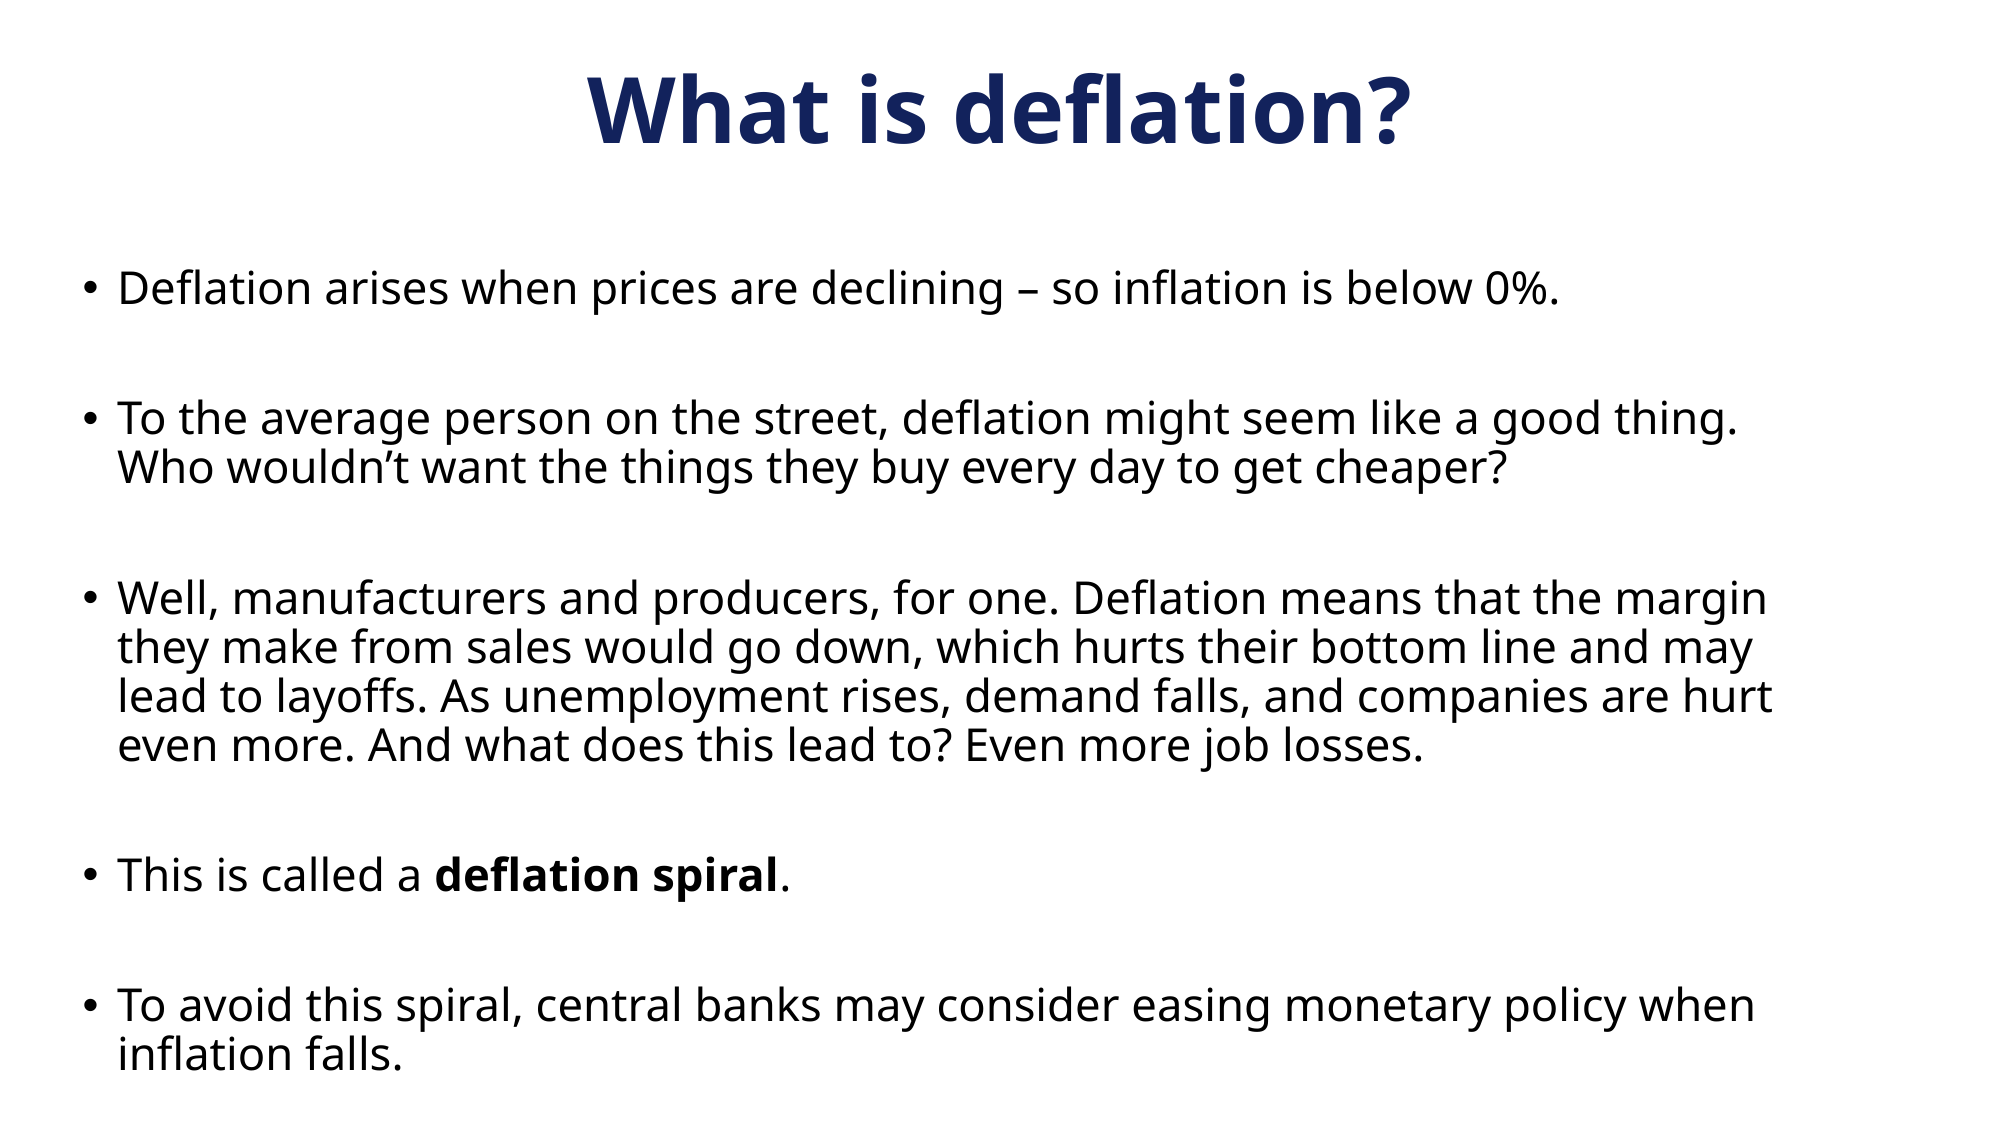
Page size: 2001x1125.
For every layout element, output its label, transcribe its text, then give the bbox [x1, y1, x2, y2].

title What is deflation? [137, 59, 1863, 187]
list Deflation arises when prices are declining – so inflation is below 0%. To the average person on the street, deflation might seem like a good thing. Who wouldn’t want the things they buy every day to get cheaper? Well, manufacturers and producers, for one. Deflation means that the margin they make from sales would go down, which hurts their bottom line and may lead to layoffs. As unemployment rises, demand falls, and companies are hurt even more. And what does this lead to? Even more job losses. This is called a deflation spiral. To avoid this spiral, central banks may consider easing monetary policy when inflation falls. [67, 187, 1863, 1107]
